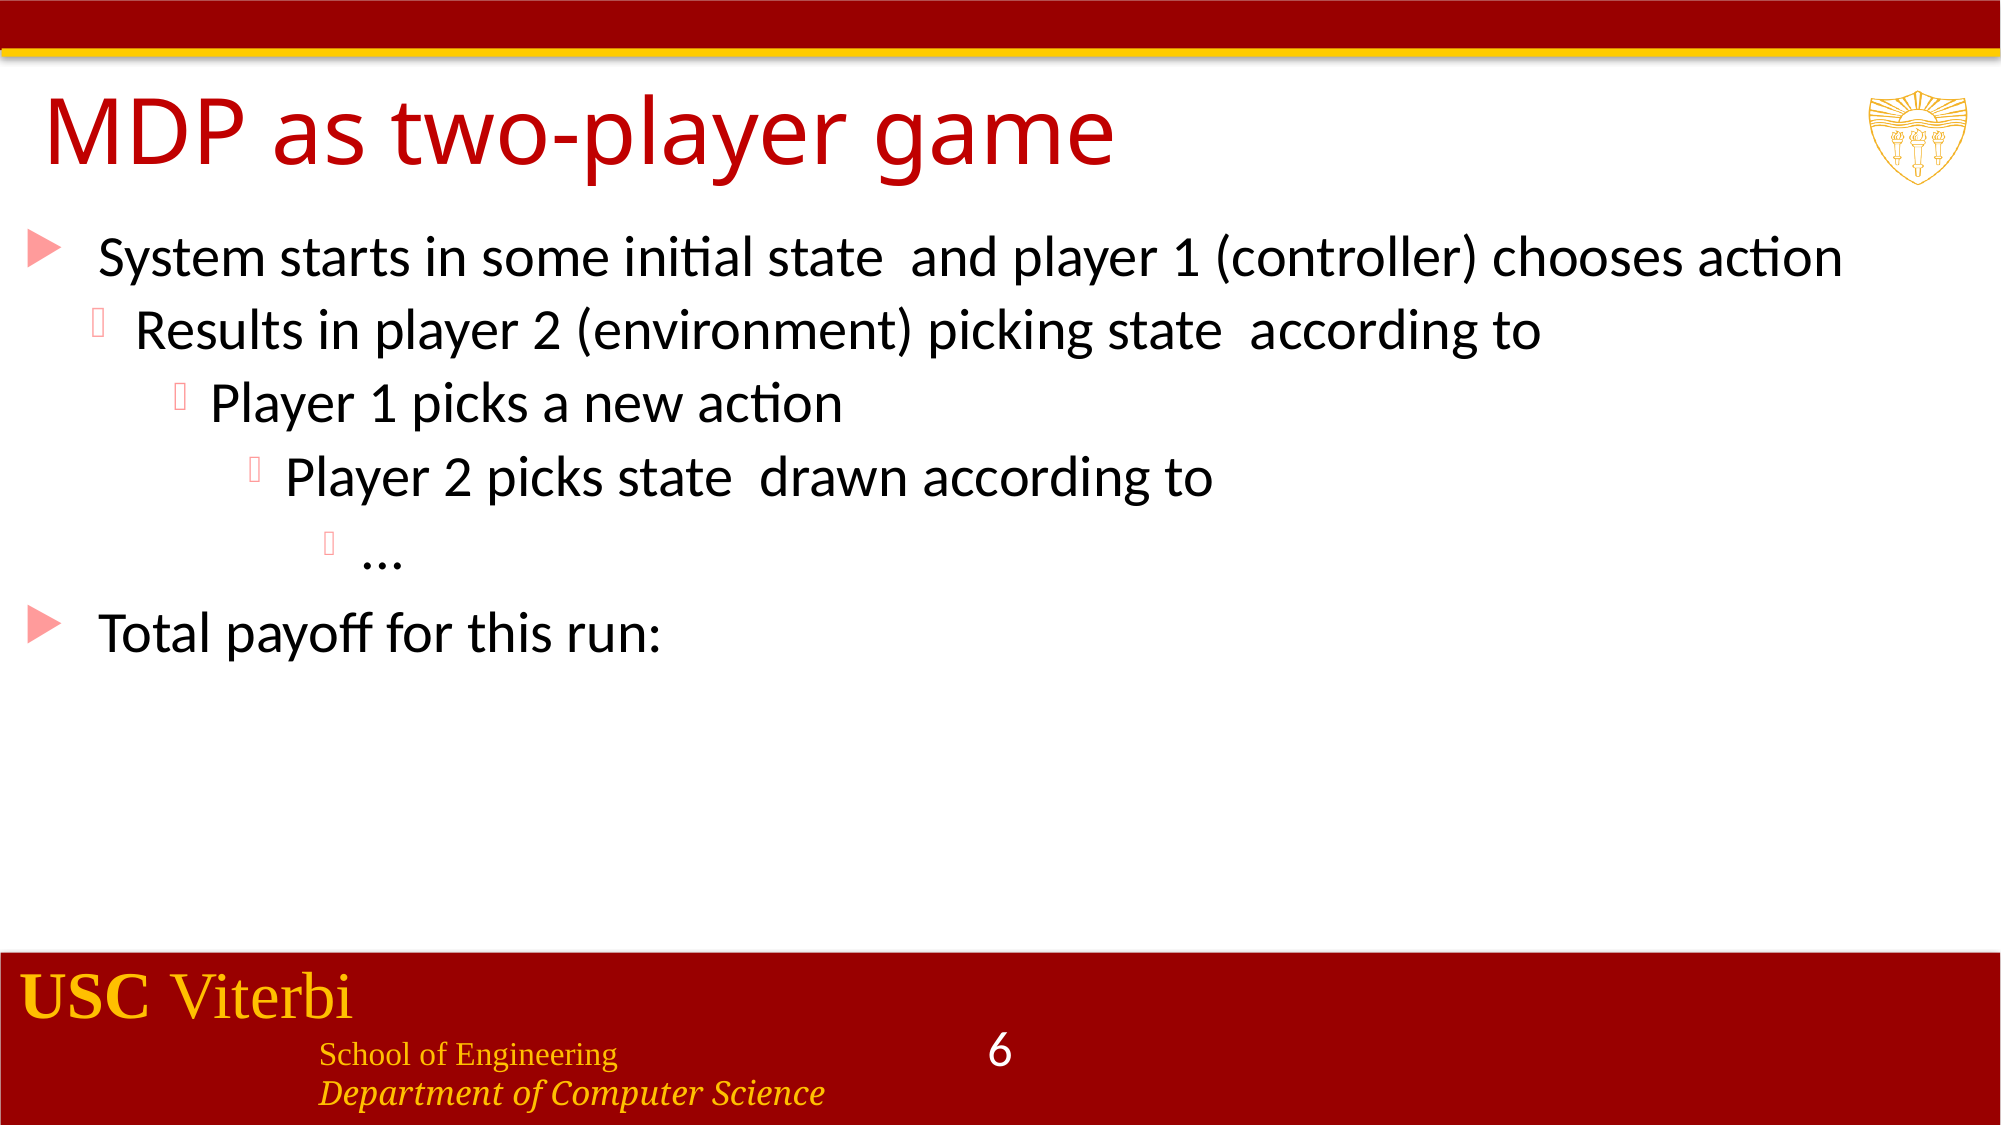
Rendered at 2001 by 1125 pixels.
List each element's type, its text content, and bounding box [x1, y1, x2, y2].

picture [1836, 76, 2000, 199]
slide_number 6 [774, 1016, 1225, 1077]
title MDP as two-player game [27, 70, 1819, 199]
